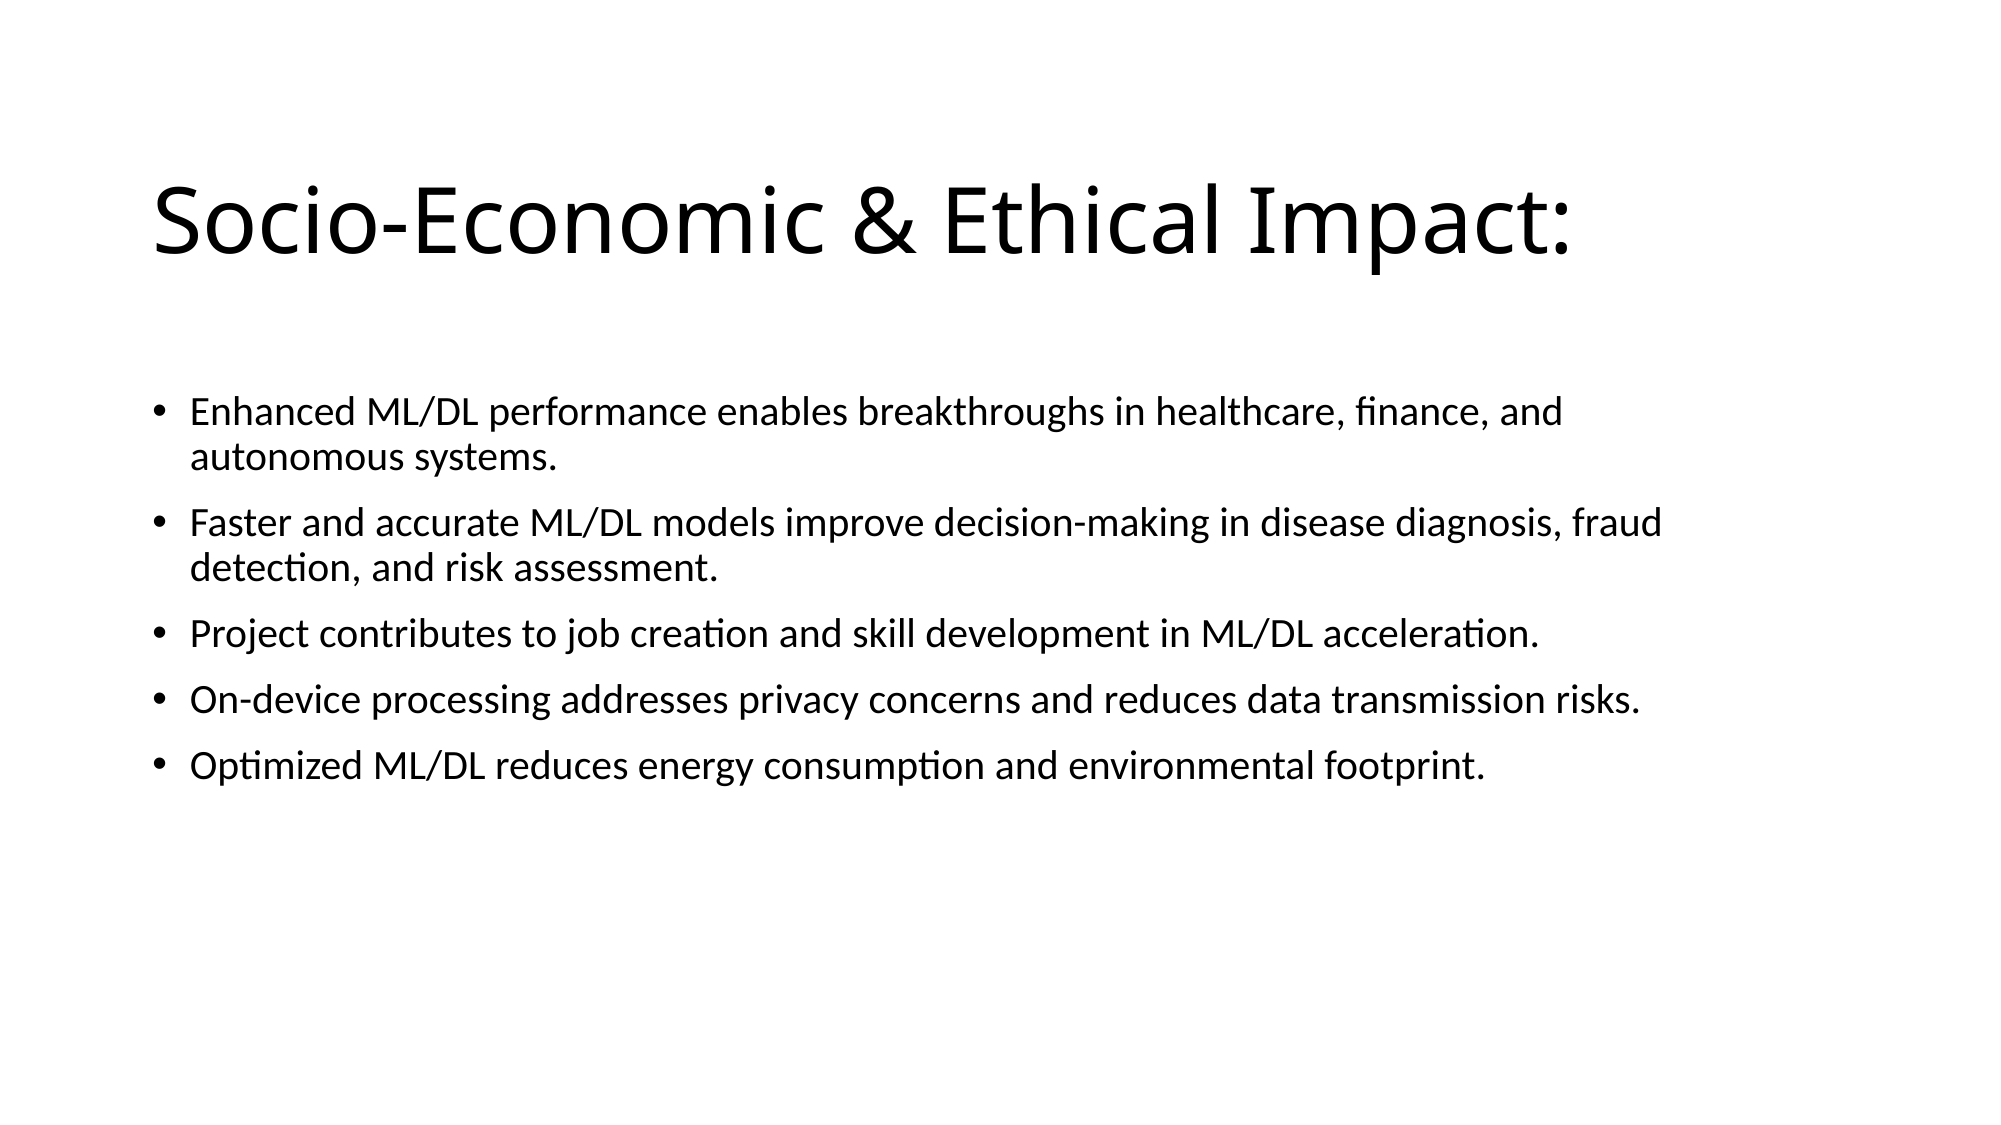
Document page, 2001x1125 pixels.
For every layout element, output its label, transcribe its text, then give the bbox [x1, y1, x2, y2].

text_box Socio-Economic & Ethical Impact: [137, 167, 1863, 385]
text_box Enhanced ML/DL performance enables breakthroughs in healthcare, finance, and autonomous systems. Faster and accurate ML/DL models improve decision-making in disease diagnosis, fraud detection, and risk assessment. Project contributes to job creation and skill development in ML/DL acceleration. On-device processing addresses privacy concerns and reduces data transmission risks. Optimized ML/DL reduces energy consumption and environmental footprint. [137, 382, 1694, 958]
